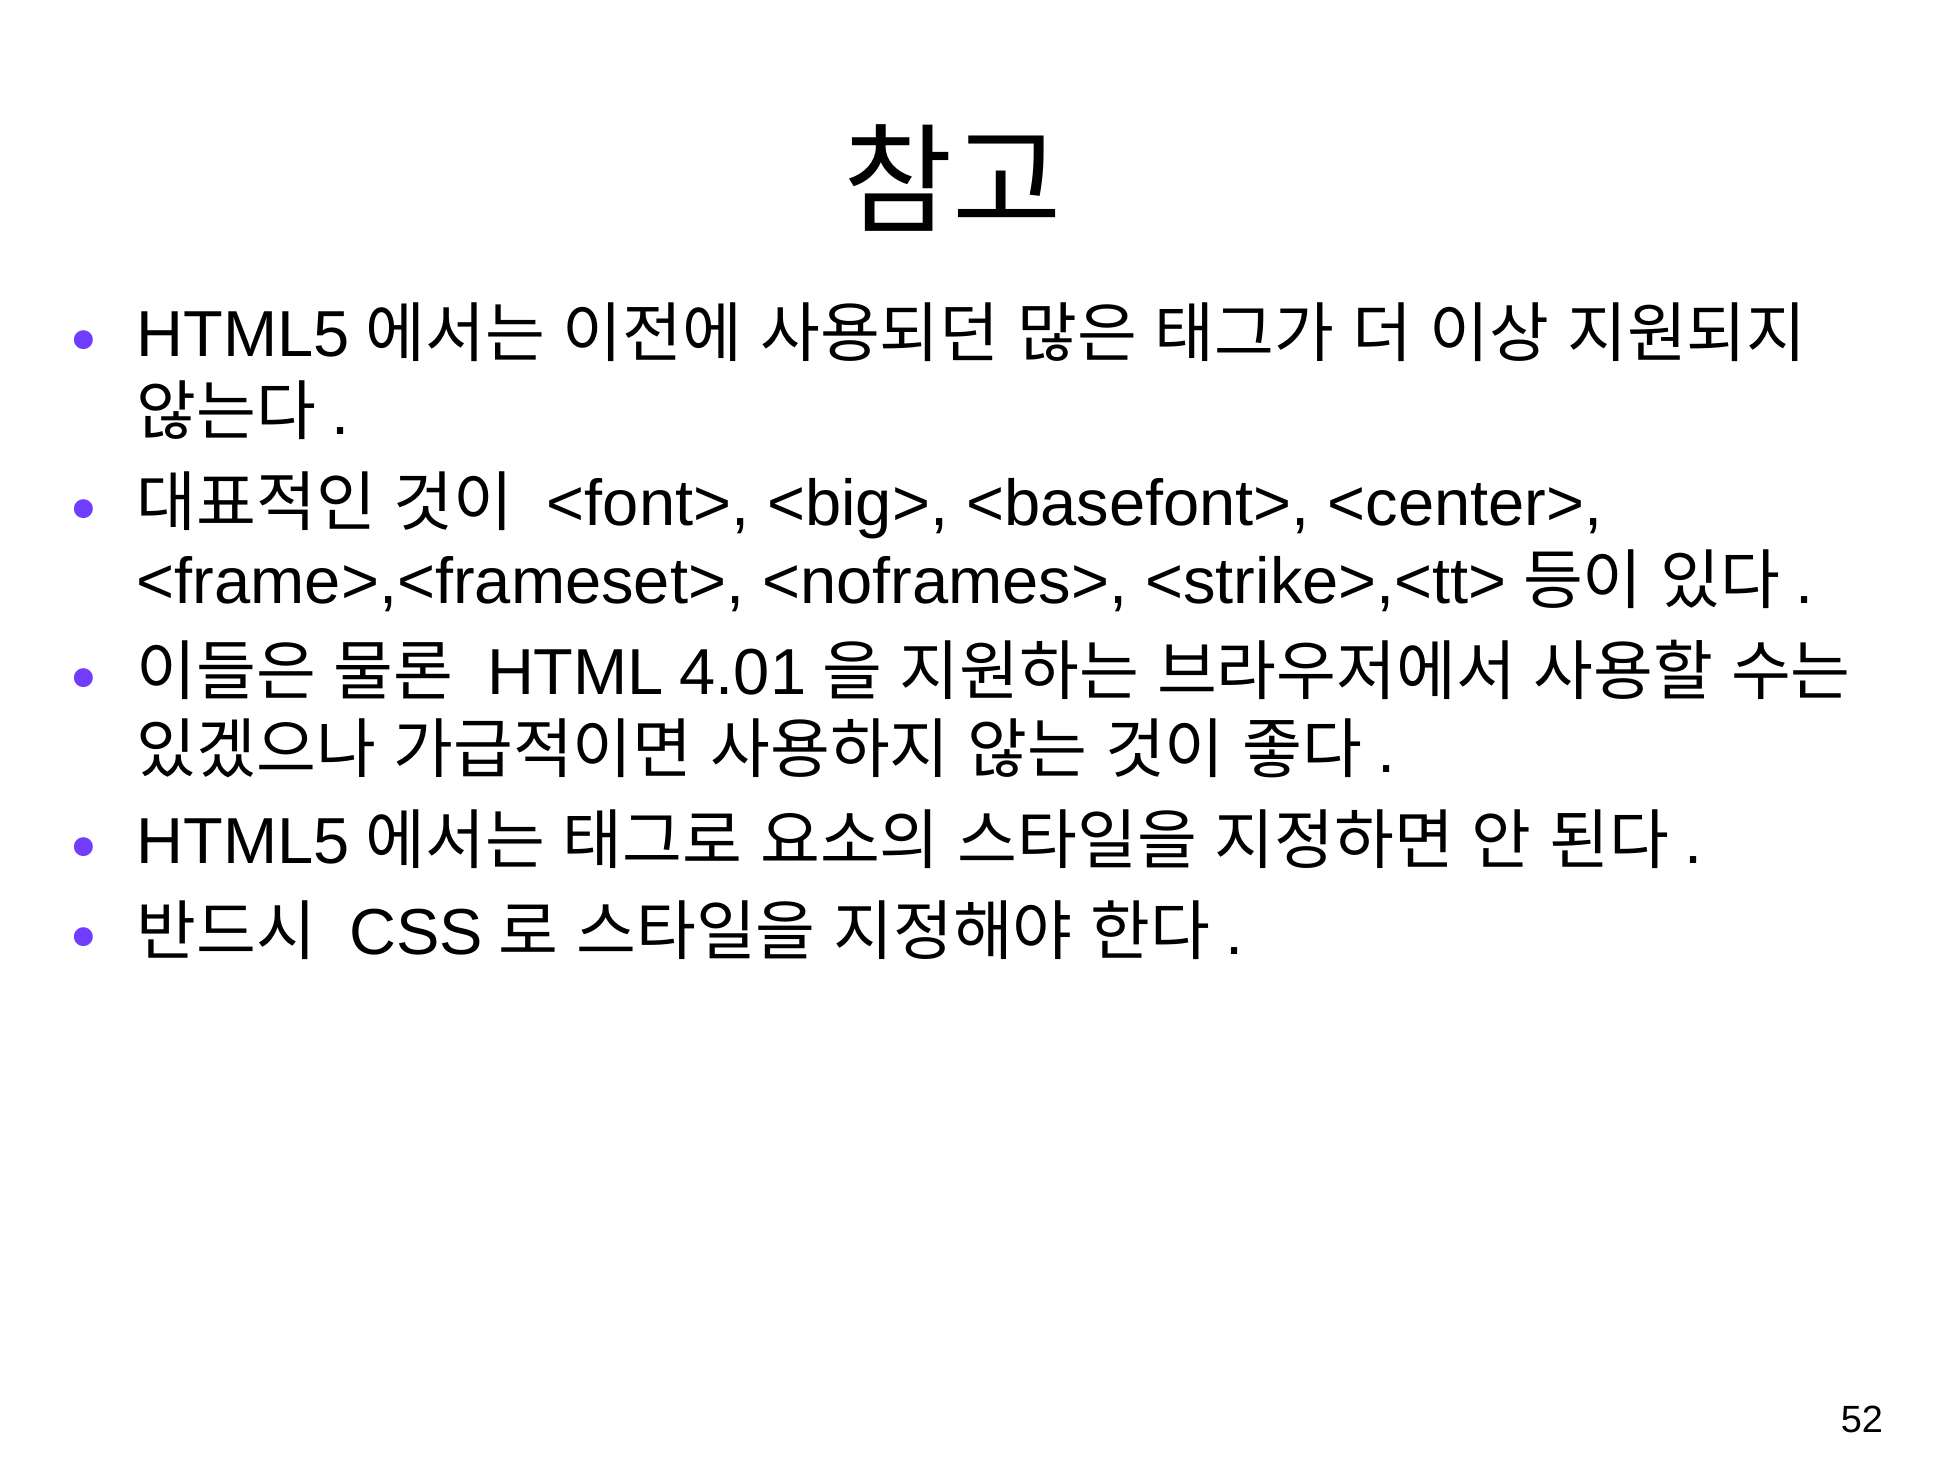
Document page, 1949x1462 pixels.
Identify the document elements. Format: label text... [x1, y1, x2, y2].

slide_number ‹#› [1496, 1372, 1899, 1462]
list HTML5에서는 이전에 사용되던 많은 태그가 더 이상 지원되지 않는다. 대표적인 것이 <font>, <big>, <basefont>, <center>, <frame>,<frameset>, <noframes>, <strike>,<tt>등이 있다. 이들은 물론 HTML 4.01을 지원하는 브라우저에서 사용할 수는 있겠으나 가급적이면 사용하지 않는 것이 좋다. HTML5에서는 태그로 요소의 스타일을 지정하면 안 된다. 반드시 CSS로 스타일을 지정해야 한다. [48, 284, 1897, 1343]
title 참고 [156, 92, 1749, 255]
